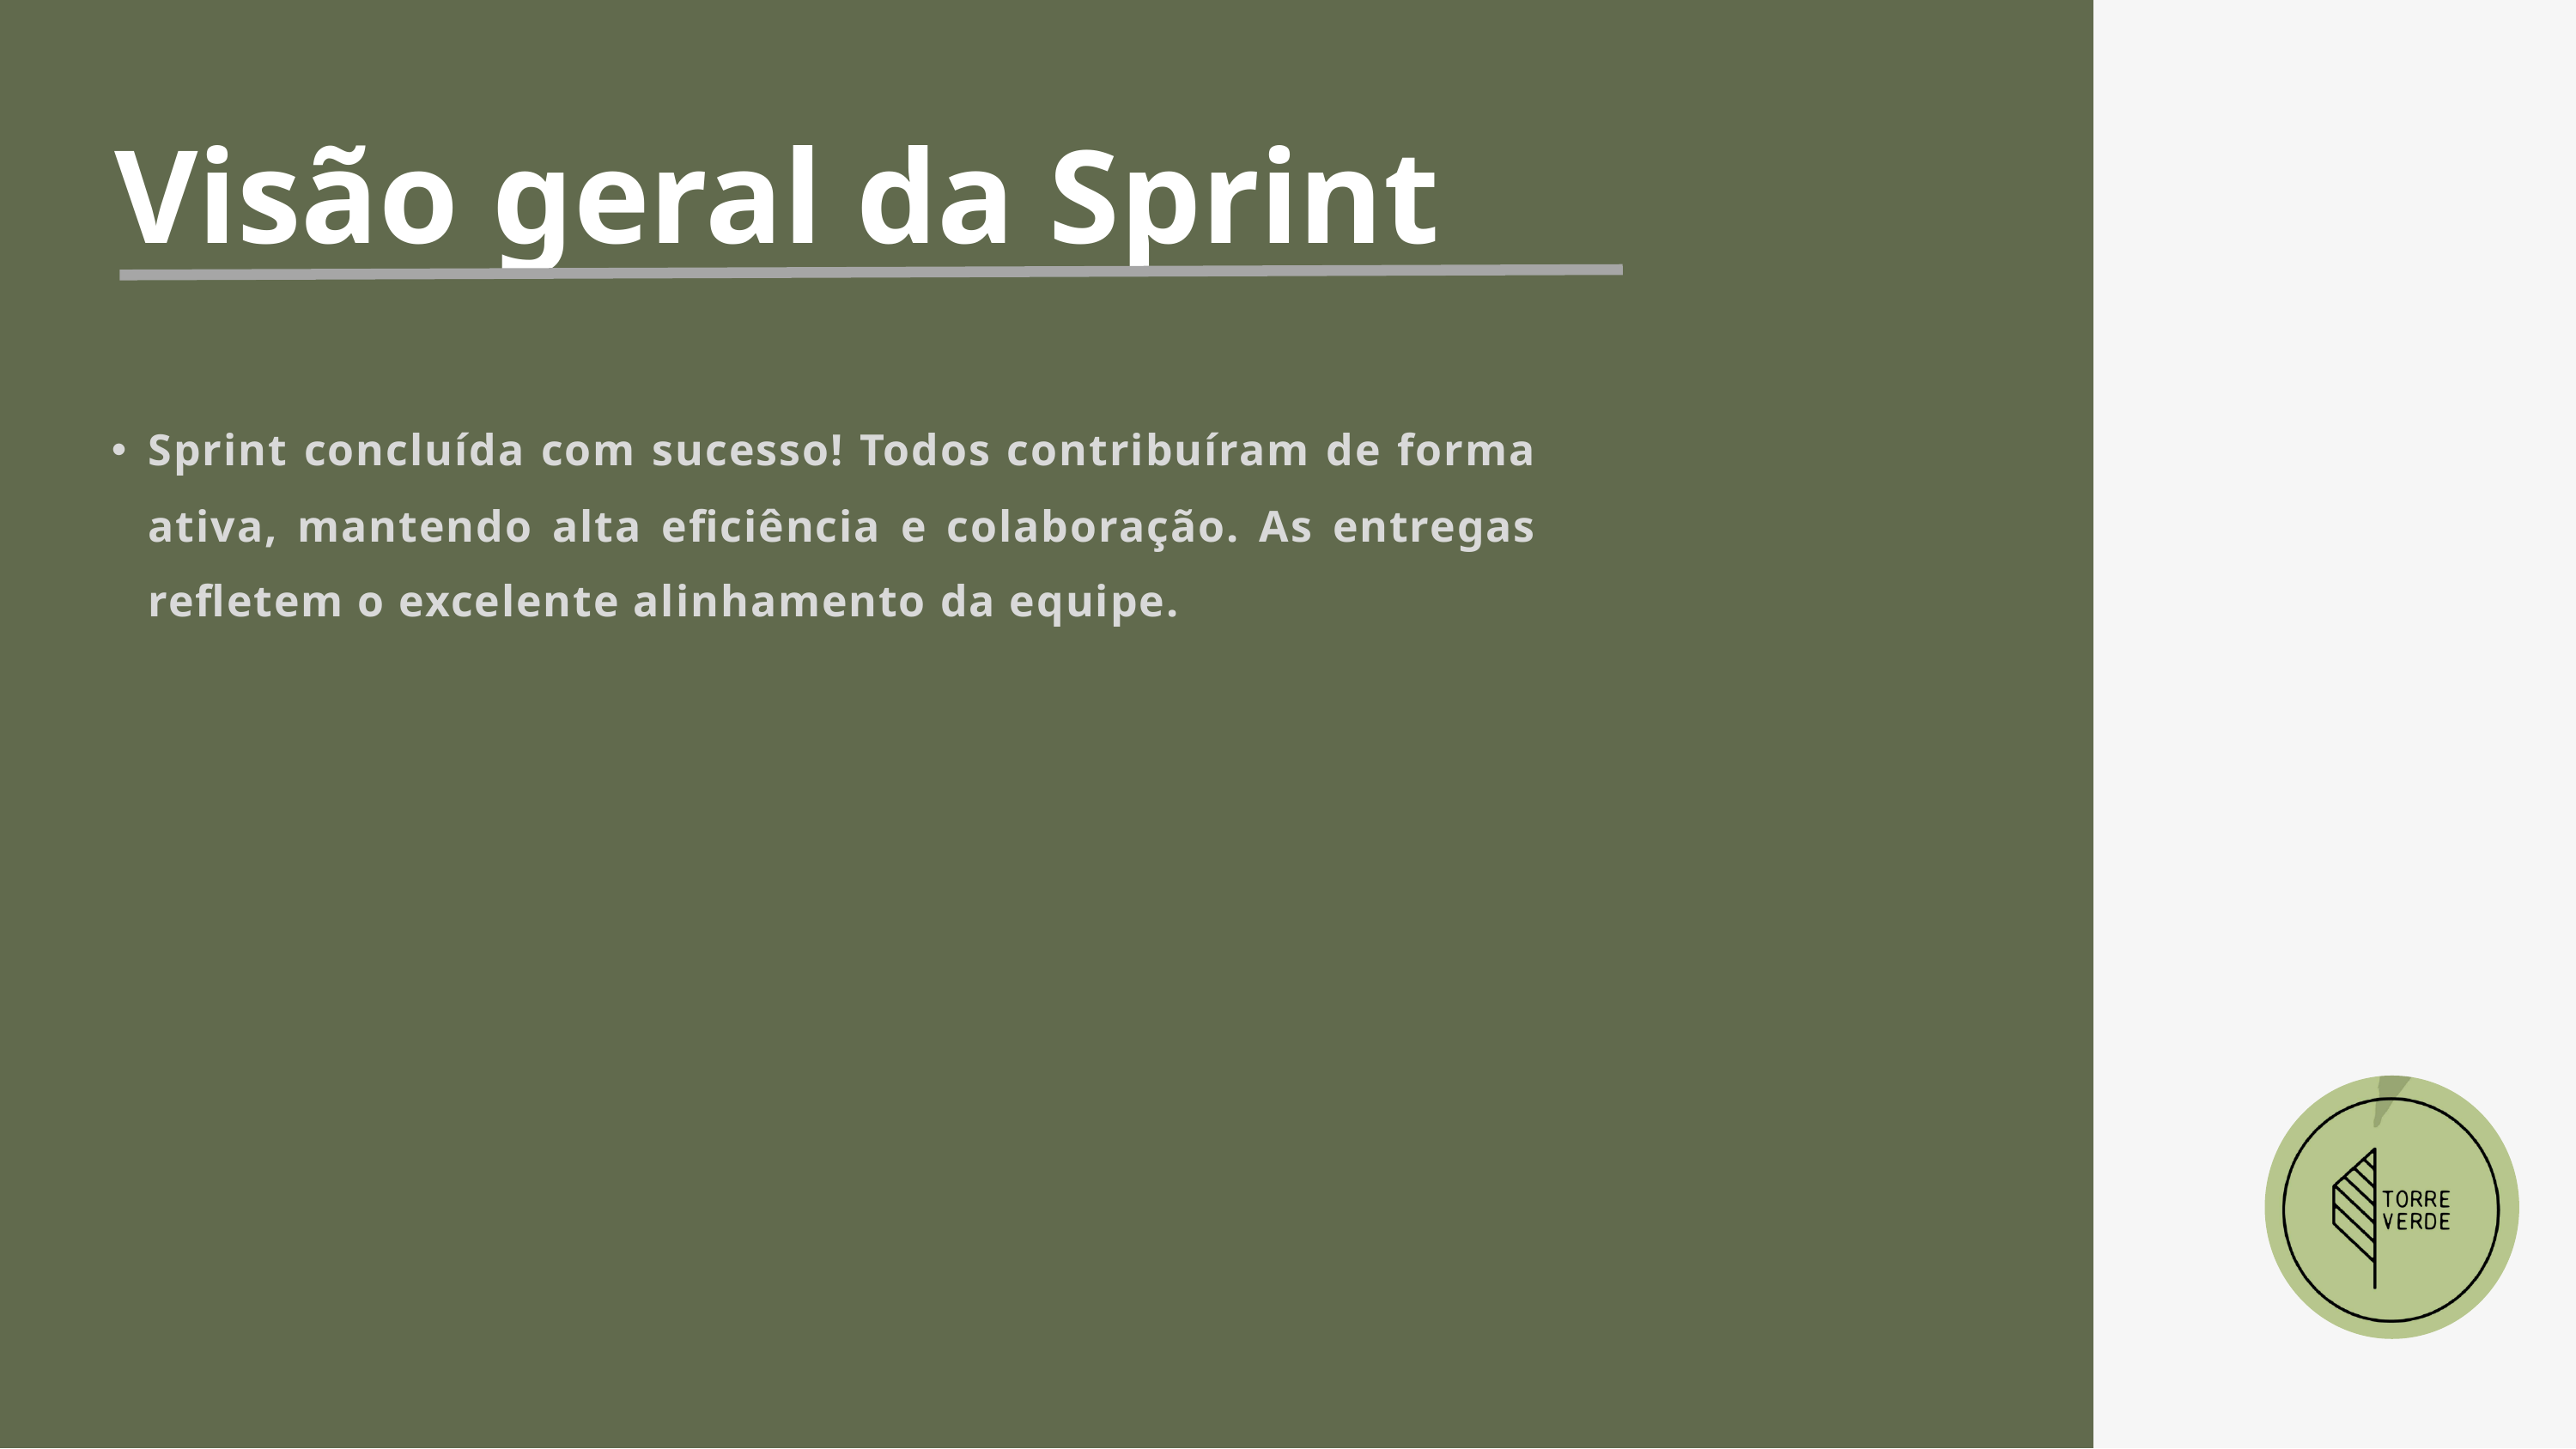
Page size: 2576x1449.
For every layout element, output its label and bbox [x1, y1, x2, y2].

text_box [0, 0, 2093, 1449]
text_box [2093, 0, 2576, 1449]
text_box [2264, 1075, 2520, 1339]
